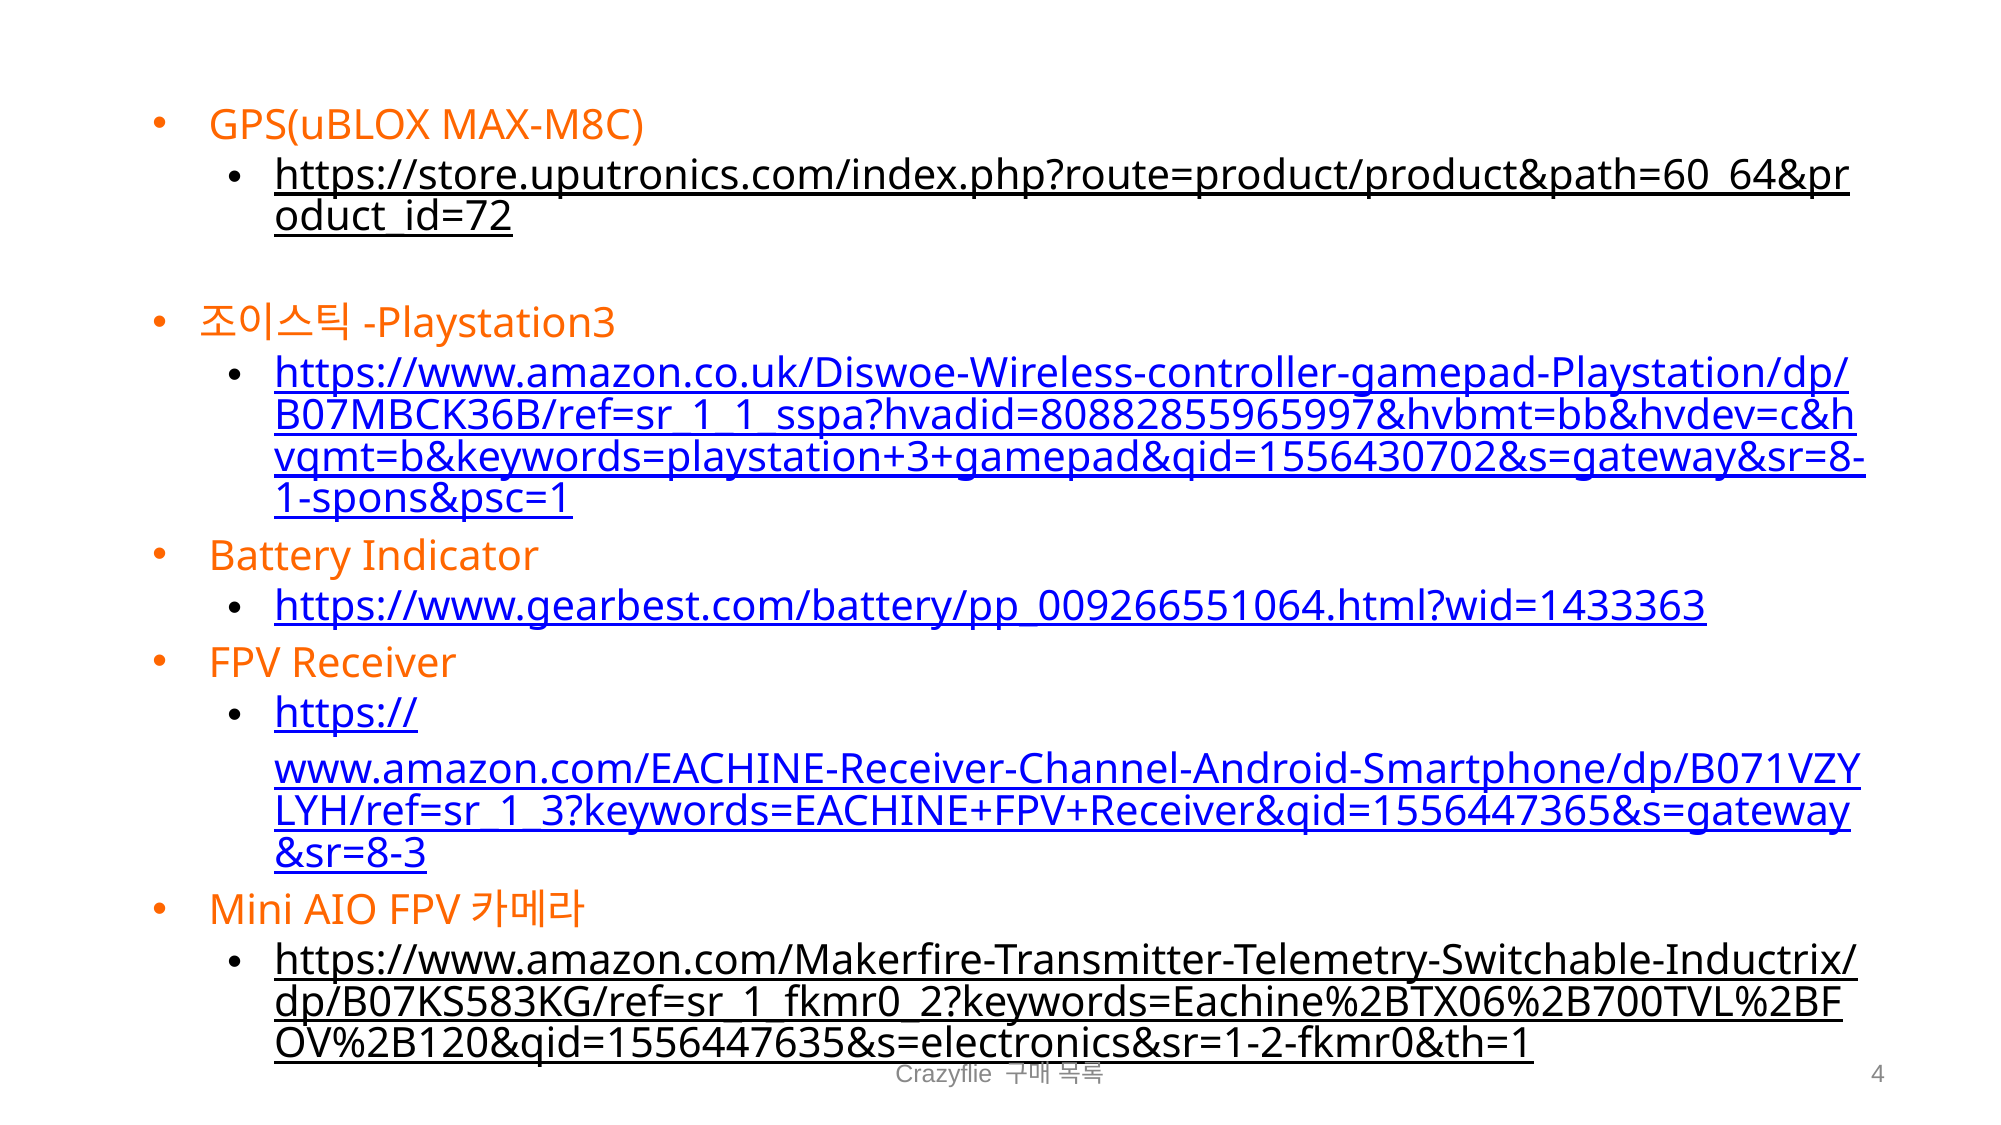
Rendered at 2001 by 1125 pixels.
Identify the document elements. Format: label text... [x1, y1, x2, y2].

slide_number 4 [1433, 1042, 1900, 1103]
footer Crazyflie 구매 목록 [683, 1042, 1317, 1103]
text_box GPS(uBLOX MAX-M8C) https://store.uputronics.com/index.php?route=product/product&path=60_64&product_id=72 조이스틱-Playstation3 https://www.amazon.co.uk/Diswoe-Wireless-controller-gamepad-Playstation/dp/B07MBCK36B/ref=sr_1_1_sspa?hvadid=80882855965997&hvbmt=bb&hvdev=c&hvqmt=b&keywords=playstation+3+gamepad&qid=1556430702&s=gateway&sr=8-1-spons&psc=1 Battery Indicator https://www.gearbest.com/battery/pp_009266551064.html?wid=1433363 FPV Receiver https://www.amazon.com/EACHINE-Receiver-Channel-Android-Smartphone/dp/B071VZYLYH/ref=sr_1_3?keywords=EACHINE+FPV+Receiver&qid=1556447365&s=gateway&sr=8-3 Mini AIO FPV카메라 https://www.amazon.com/Makerfire-Transmitter-Telemetry-Switchable-Inductrix/dp/B07KS583KG/ref=sr_1_fkmr0_2?keywords=Eachine%2BTX06%2B700TVL%2BFOV%2B120&qid=1556447635&s=electronics&sr=1-2-fkmr0&th=1 [137, 90, 1883, 798]
